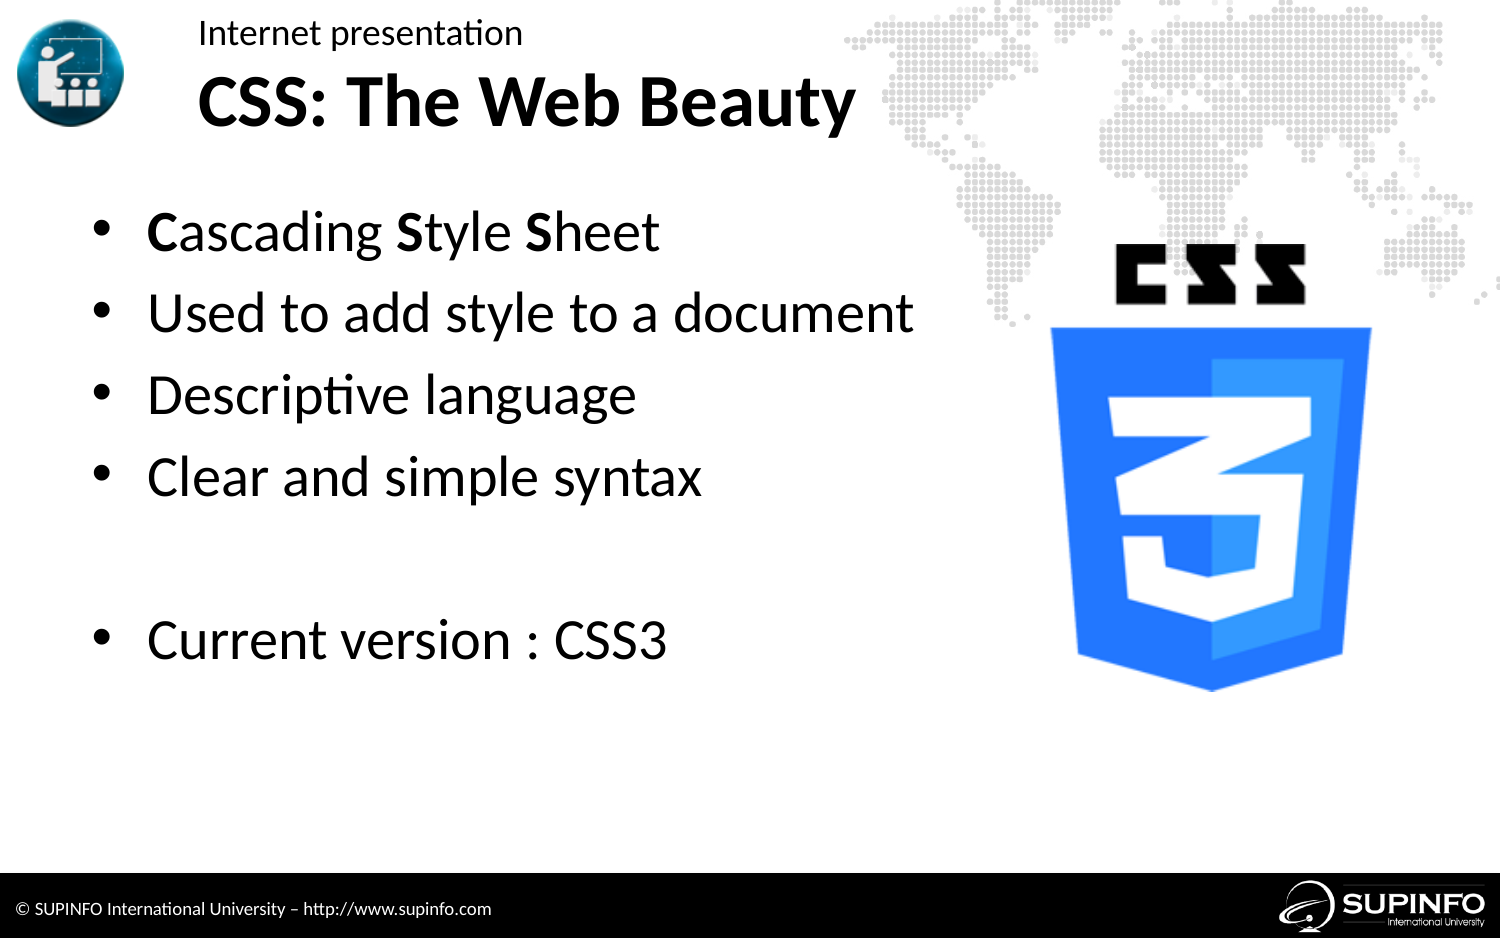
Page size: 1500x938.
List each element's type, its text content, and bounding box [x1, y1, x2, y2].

picture [49, 37, 102, 75]
text_box [419, 28, 450, 90]
picture [844, 0, 1500, 692]
title CSS: The Web Beauty [183, 56, 1459, 138]
picture [1269, 870, 1494, 938]
list Cascading Style Sheet Used to add style to a document Descriptive language Clear and simple syntax Current version : CSS3 [76, 185, 1436, 880]
picture [39, 46, 101, 107]
list Internet presentation [183, 0, 1459, 56]
picture [17, 19, 125, 127]
